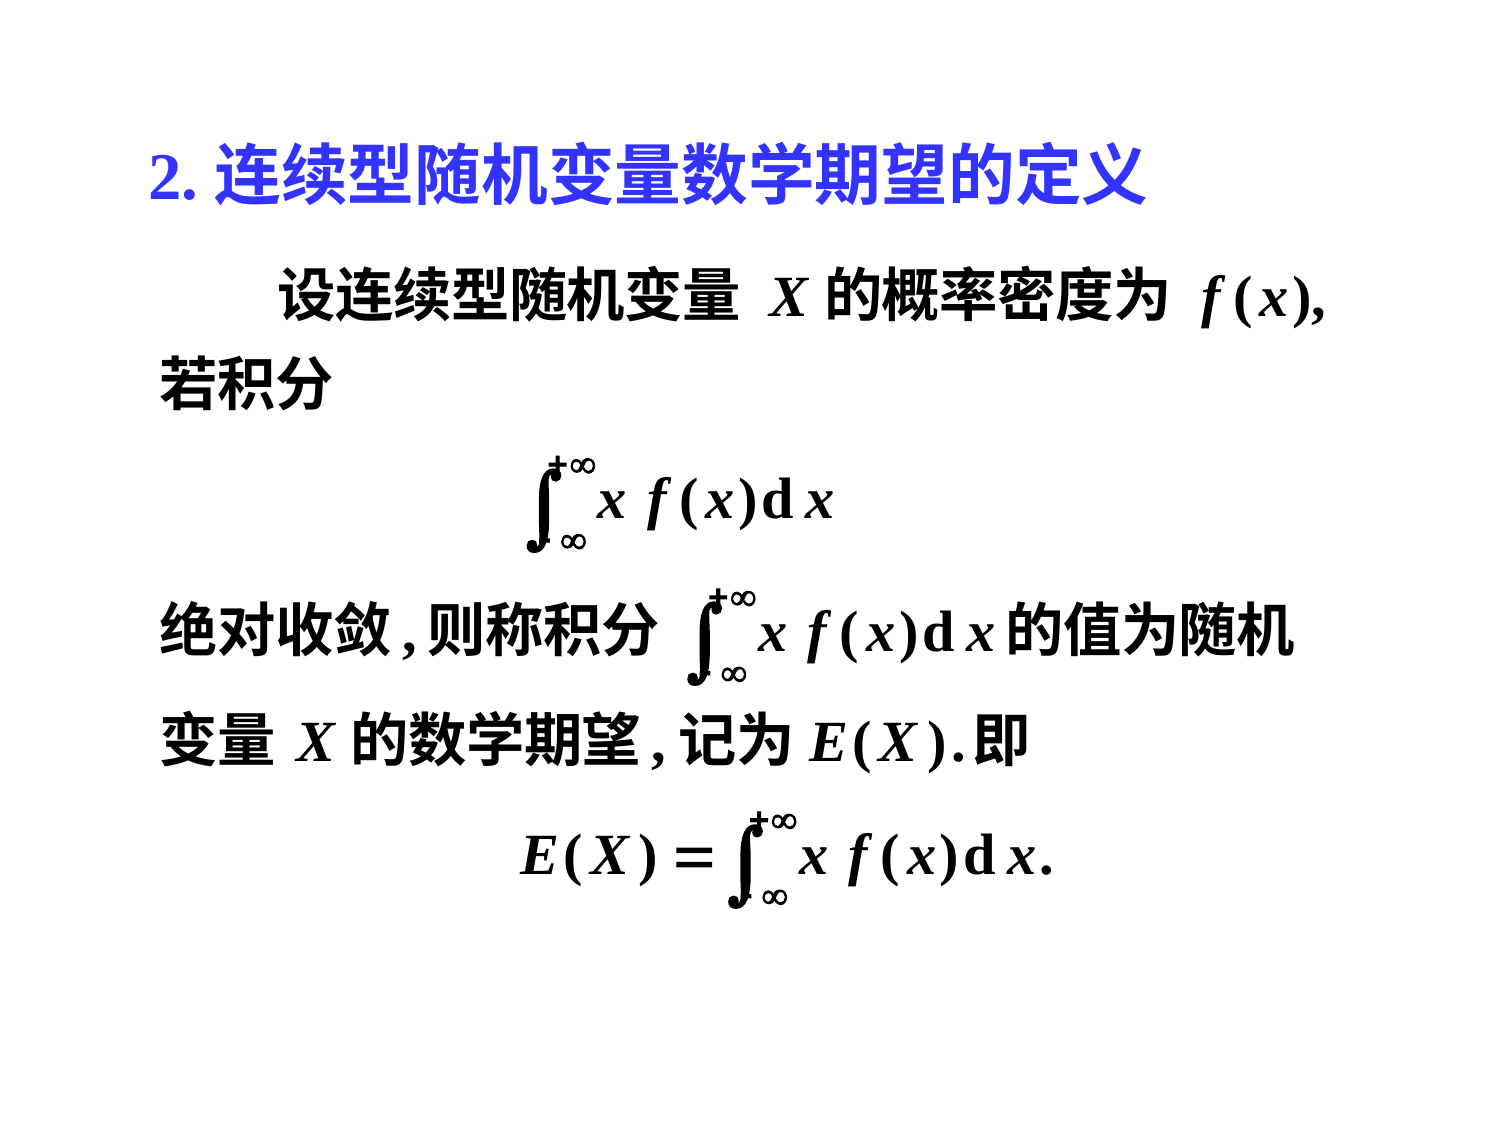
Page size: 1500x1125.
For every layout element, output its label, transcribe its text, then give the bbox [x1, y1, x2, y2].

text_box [158, 262, 1330, 911]
text_box 2.连续型随机变量数学期望的定义 [133, 125, 1164, 221]
